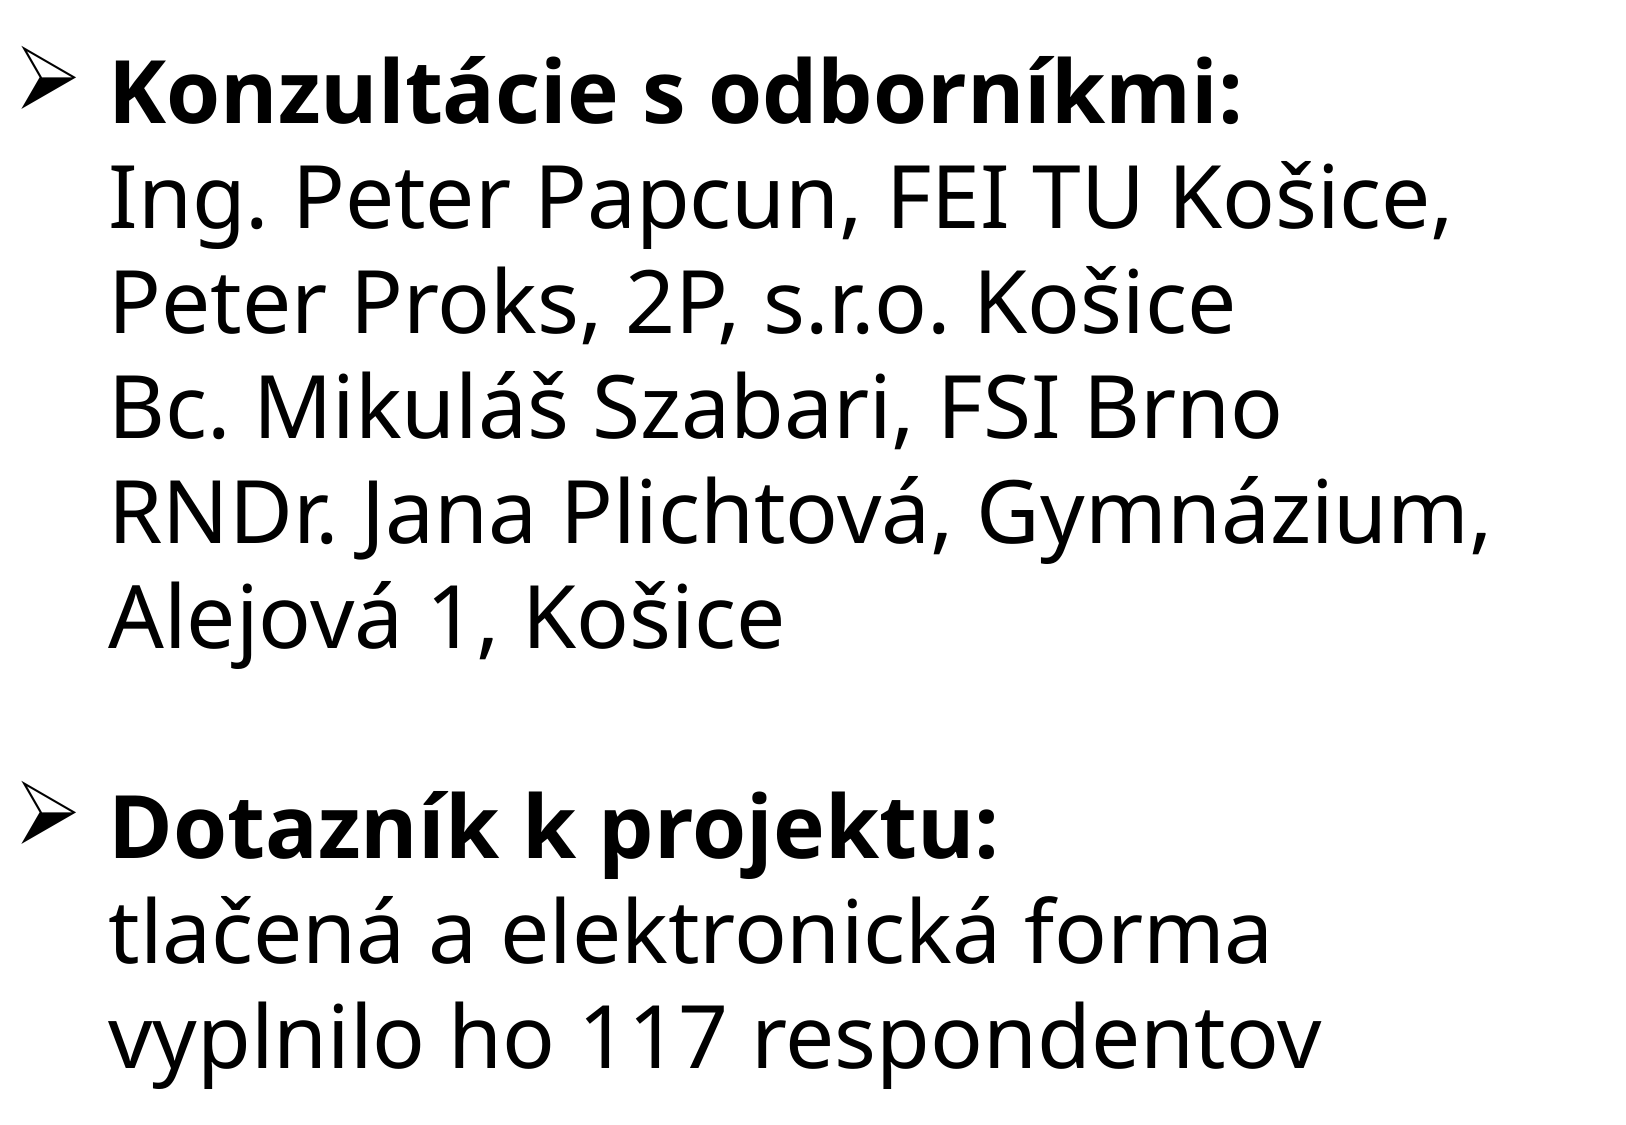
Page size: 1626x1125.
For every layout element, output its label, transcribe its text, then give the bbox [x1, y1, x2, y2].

text_box Konzultácie s odborníkmi: Ing. Peter Papcun, FEI TU Košice, Peter Proks, 2P, s.r.o. Košice Bc. Mikuláš Szabari, FSI Brno RNDr. Jana Plichtová, Gymnázium, Alejová 1, Košice Dotazník k projektu: tlačená a elektronická forma vyplnilo ho 117 respondentov [0, 28, 1625, 1094]
